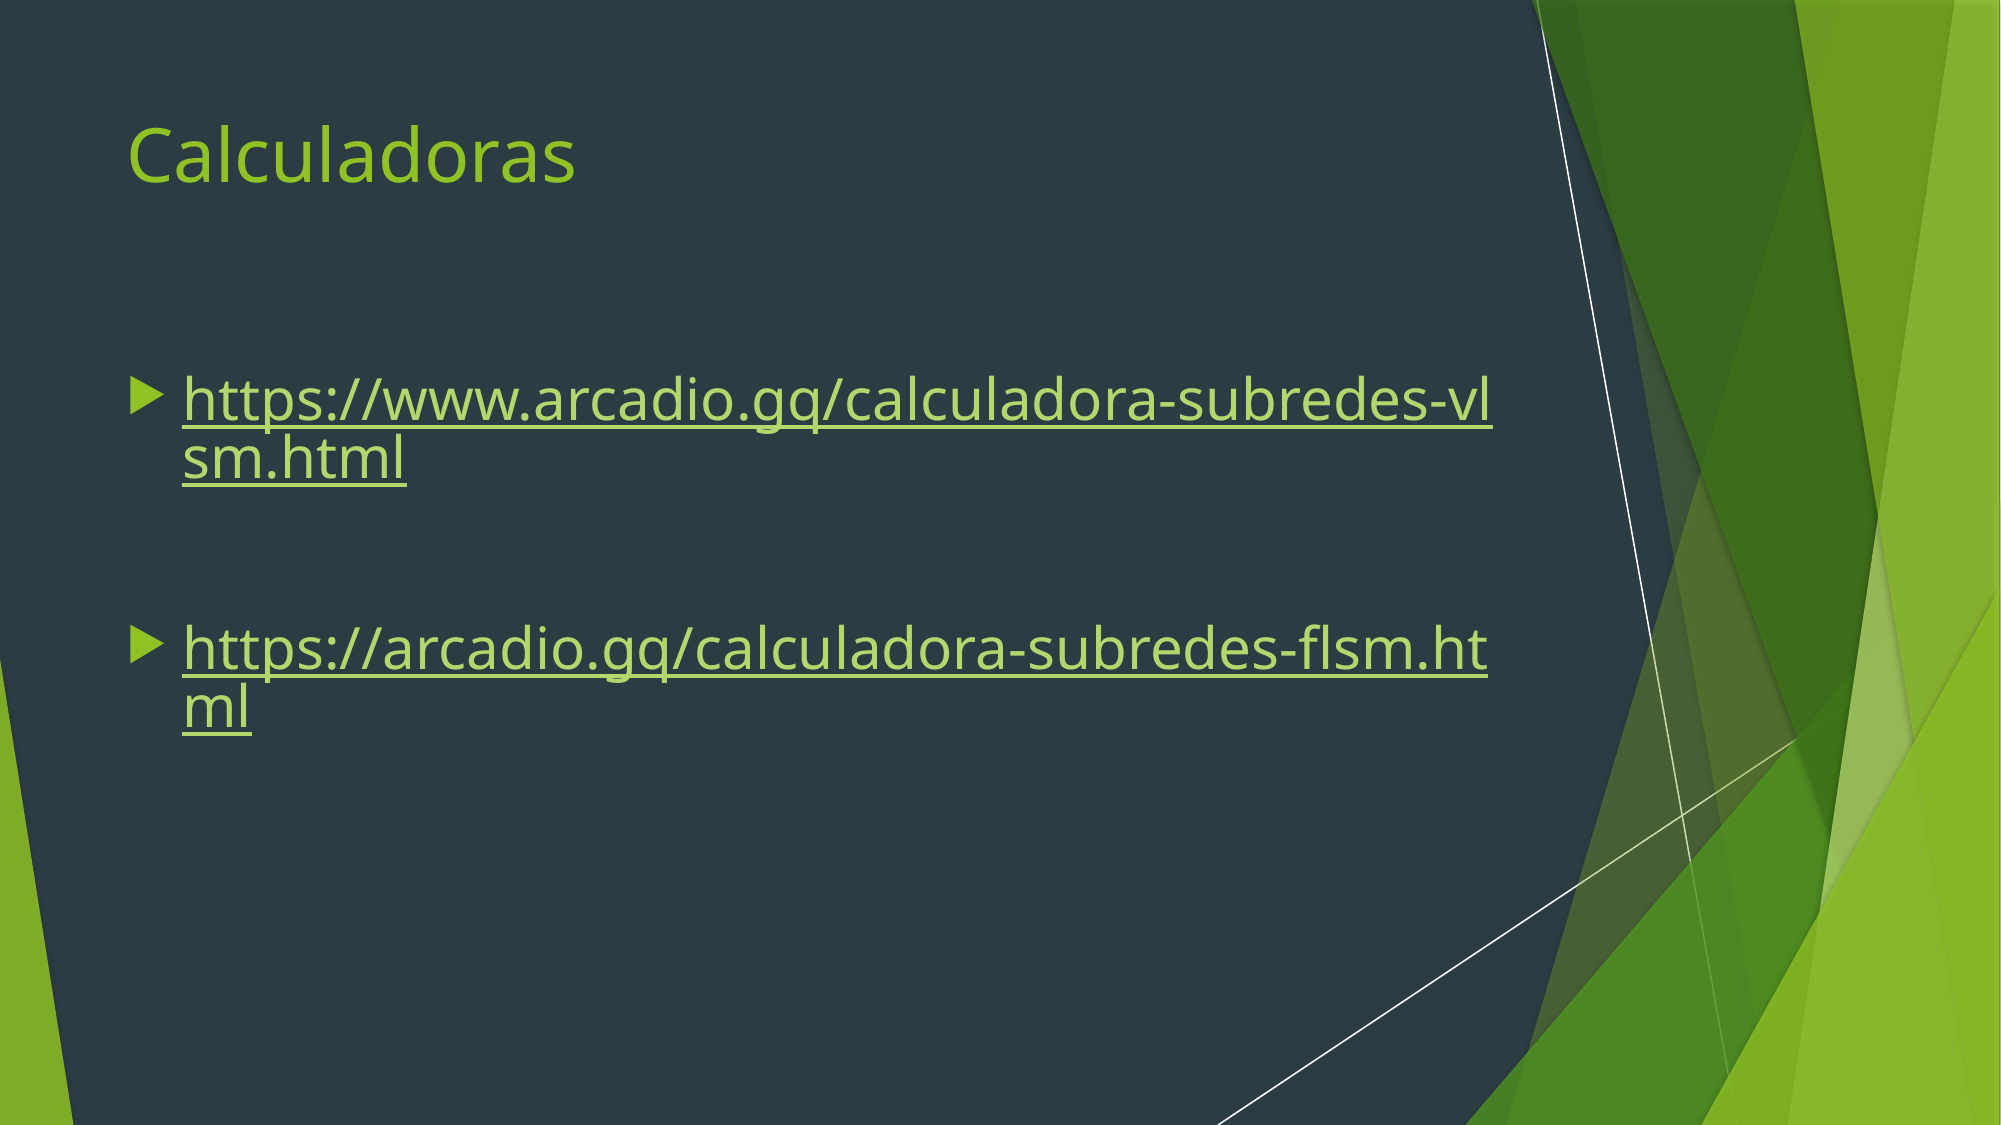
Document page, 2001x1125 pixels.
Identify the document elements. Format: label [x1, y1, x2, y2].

text_box [0, 0, 2000, 1125]
